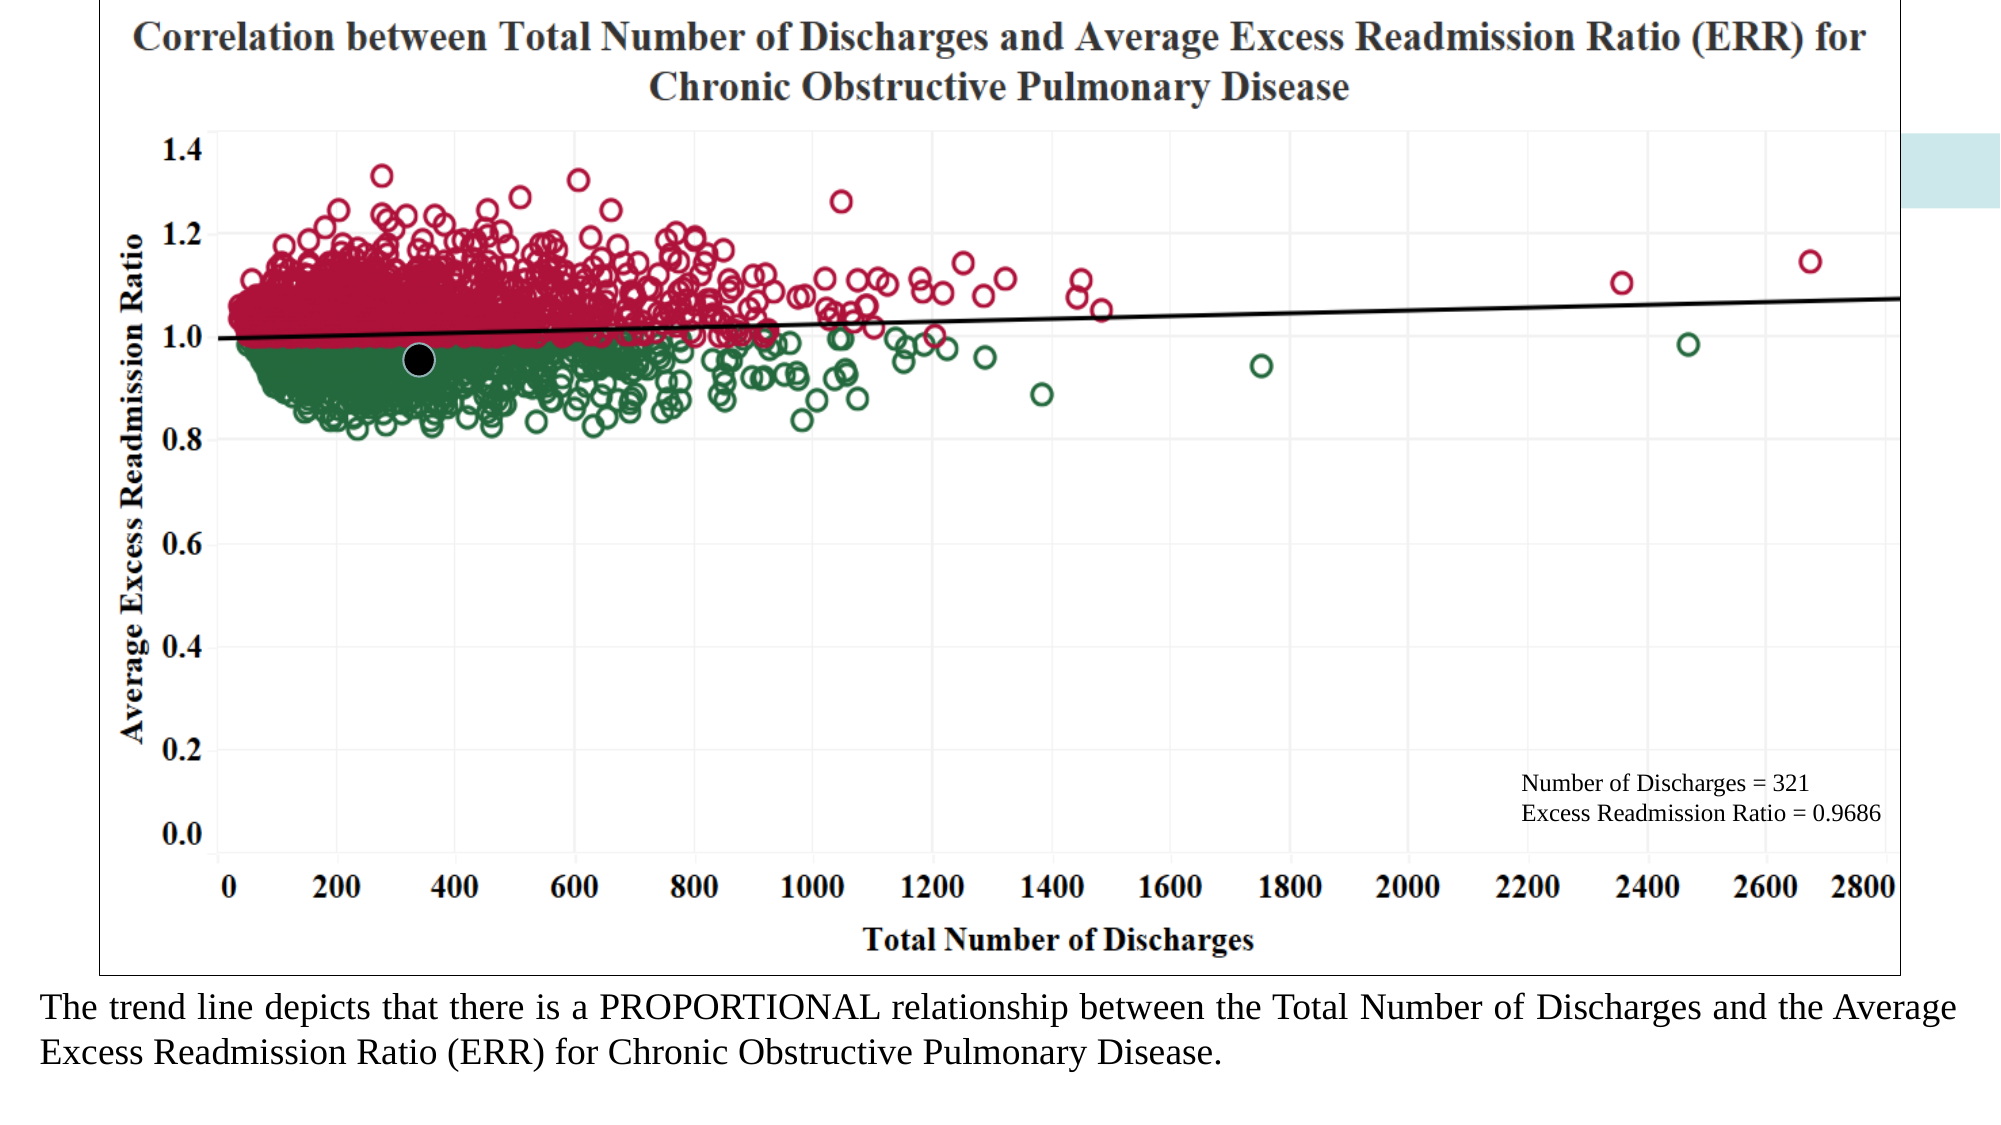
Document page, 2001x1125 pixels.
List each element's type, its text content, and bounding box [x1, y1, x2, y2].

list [99, 0, 1900, 975]
text_box The trend line depicts that there is a PROPORTIONAL relationship between the Total Number of Discharges and the Average Excess Readmission Ratio (ERR) for Chronic Obstructive Pulmonary Disease. [24, 974, 1975, 1080]
